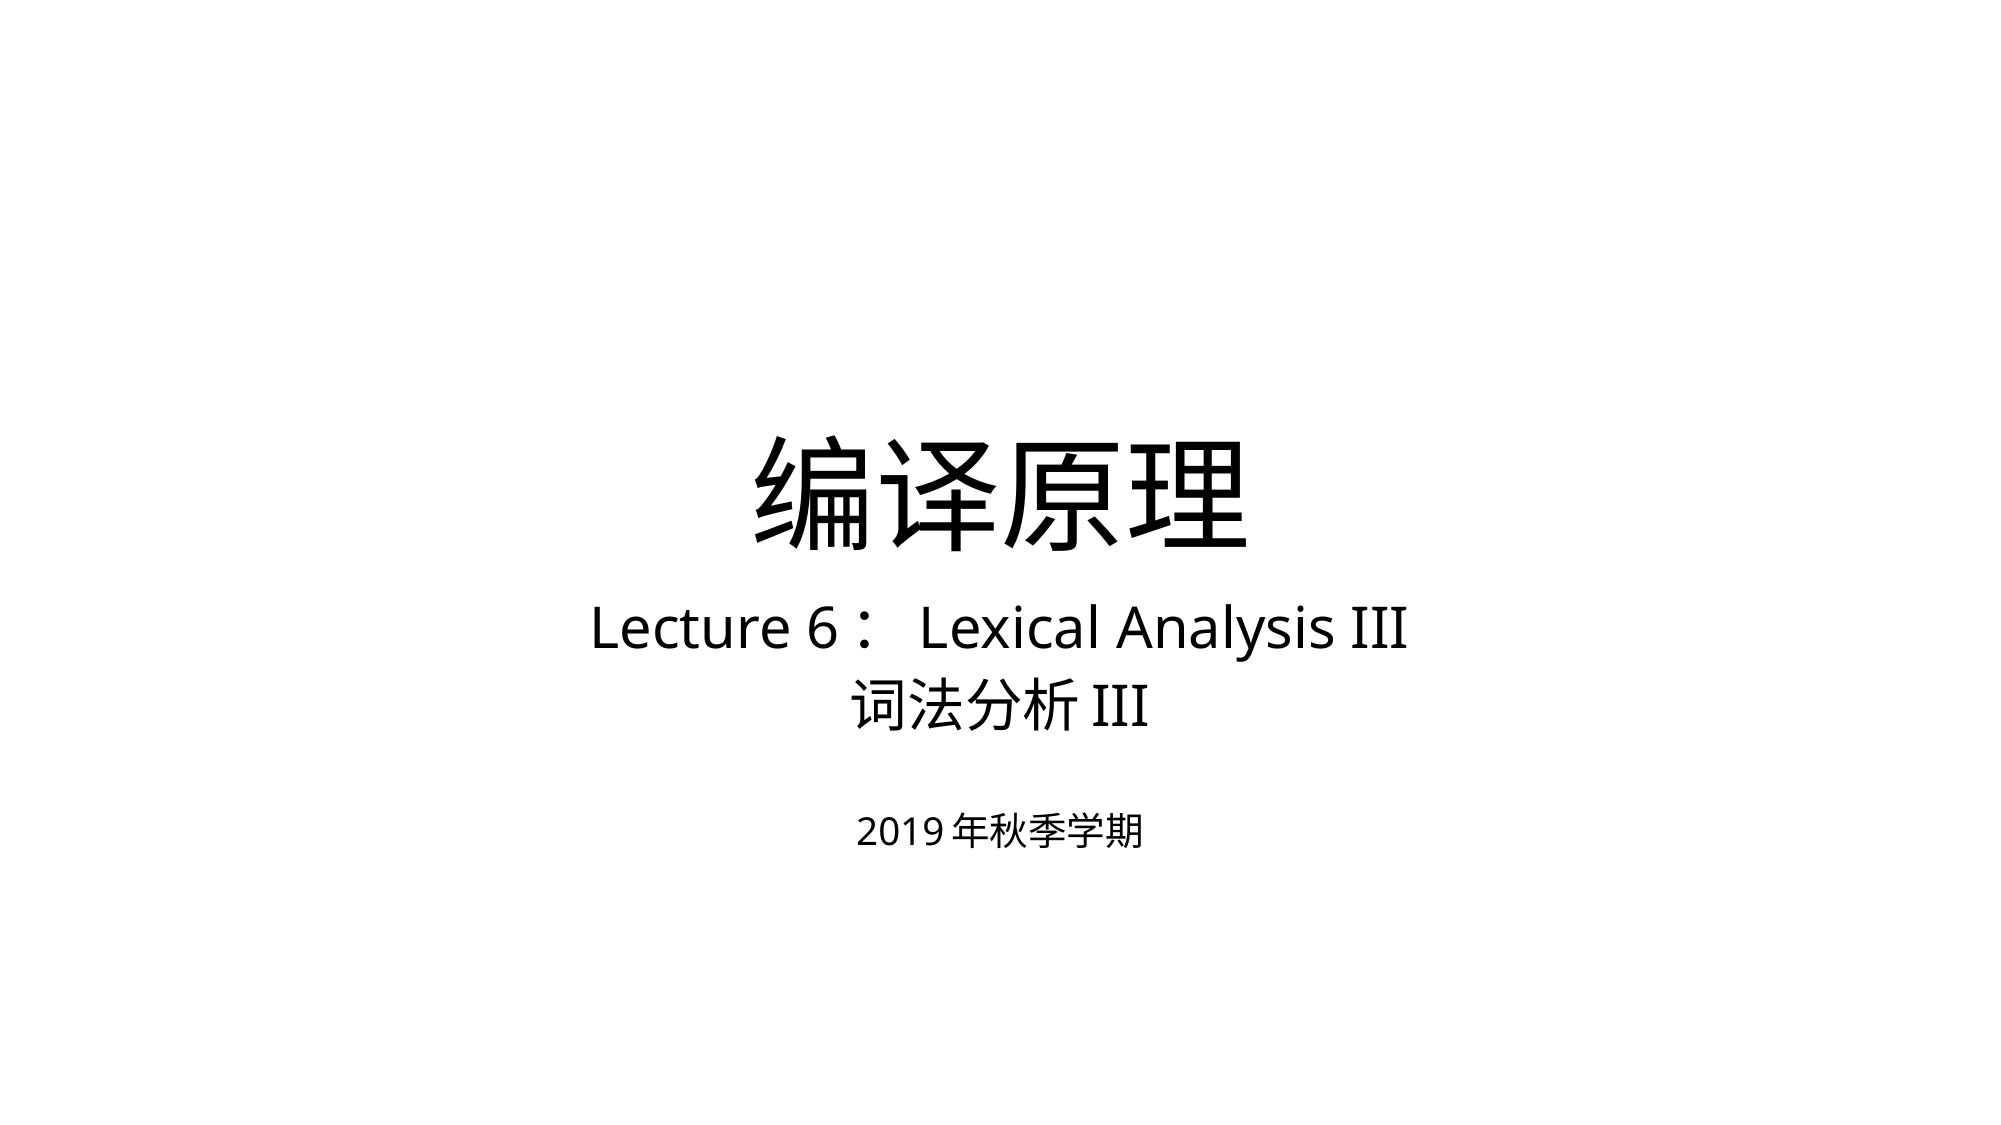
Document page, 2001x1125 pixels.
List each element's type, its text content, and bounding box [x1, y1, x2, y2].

title 编译原理 [249, 184, 1750, 576]
subtitle Lecture 6：Lexical Analysis III 词法分析III 2019年秋季学期 [249, 590, 1750, 863]
